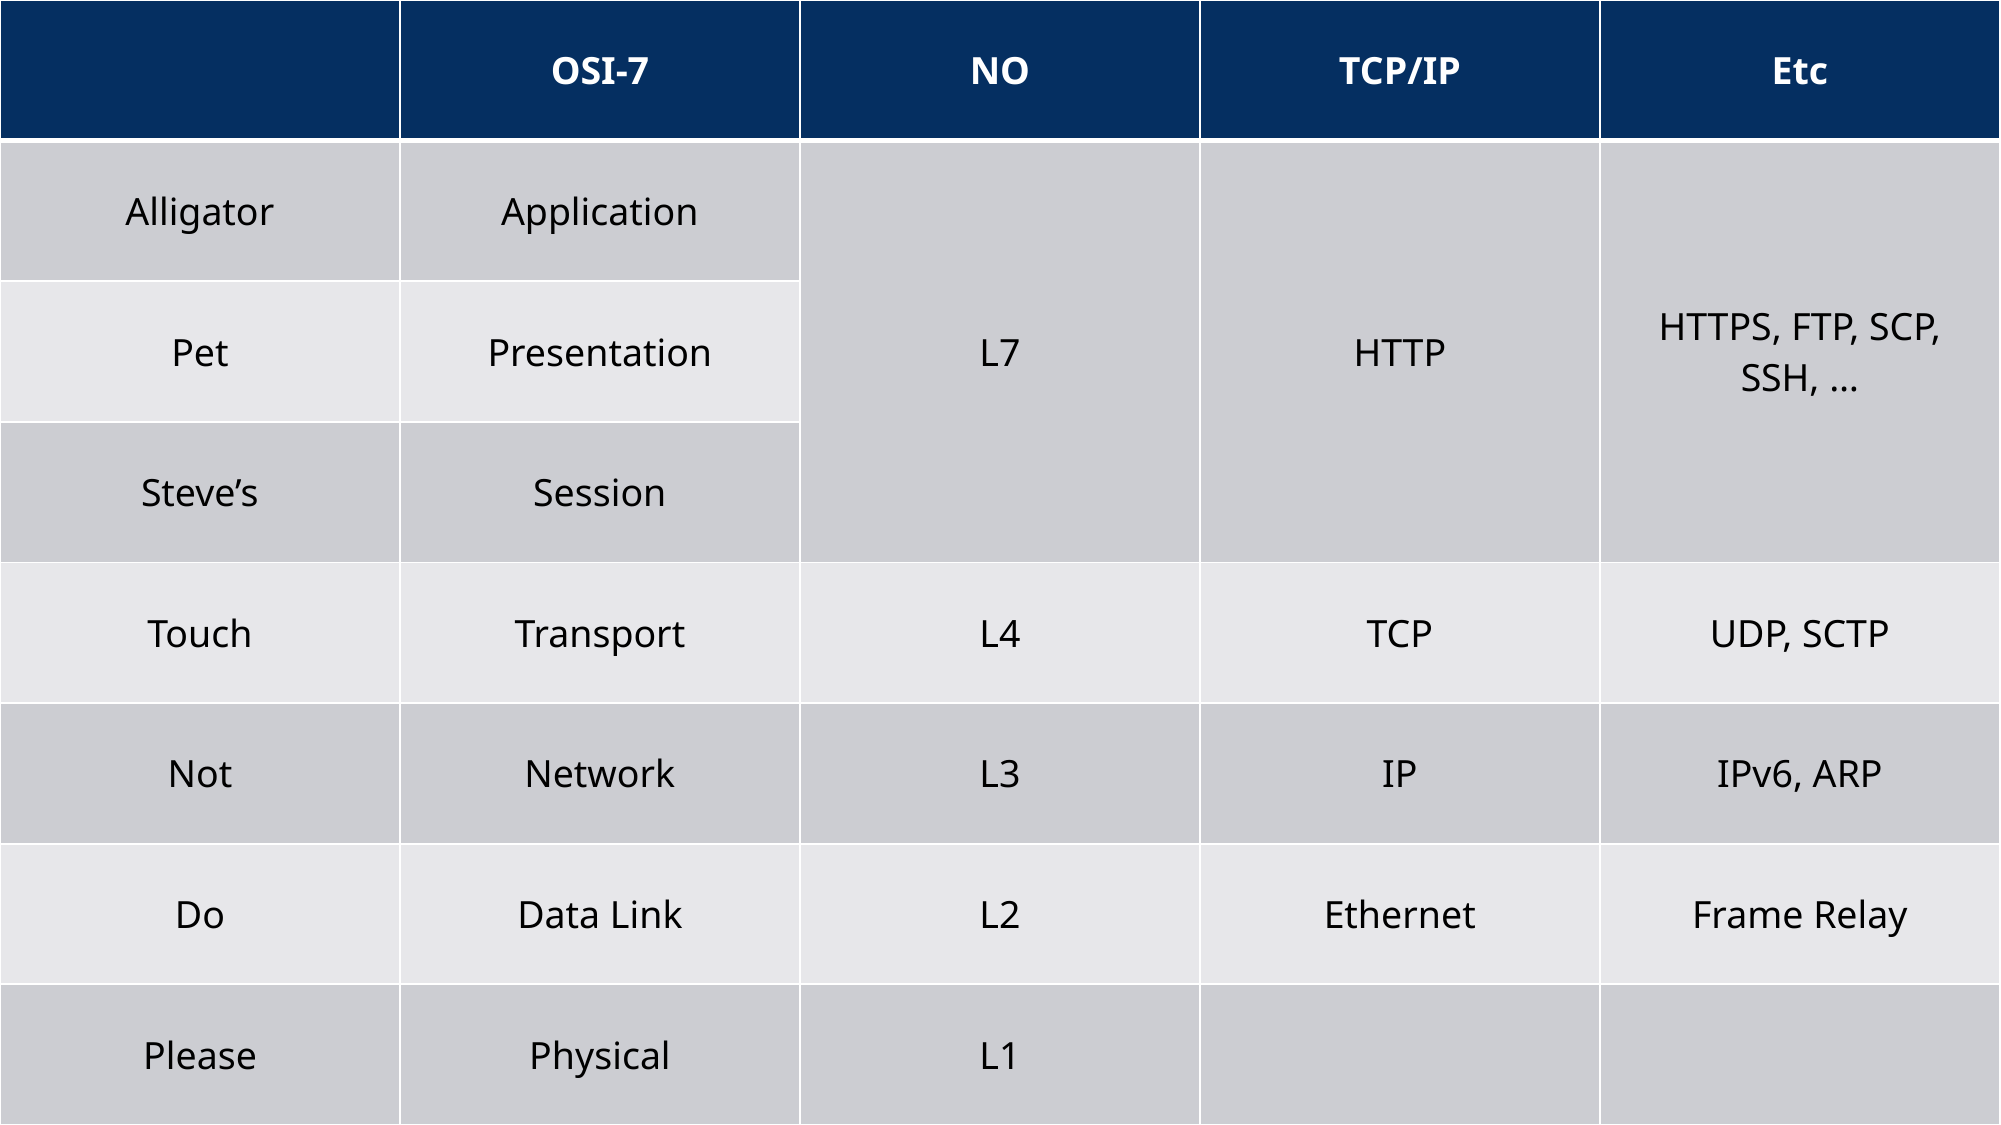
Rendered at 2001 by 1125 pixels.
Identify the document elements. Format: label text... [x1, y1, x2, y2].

table_cell L4 [801, 563, 1199, 702]
table_cell Session [401, 423, 799, 562]
table_cell Do [1, 845, 399, 983]
table_cell Data Link [401, 845, 799, 983]
table_cell Please [1, 985, 399, 1124]
table_cell [1201, 985, 1599, 1124]
table_header [1, 1, 399, 138]
table_cell Application [401, 143, 799, 280]
table_cell Not [1, 704, 399, 843]
table_cell Ethernet [1201, 845, 1599, 983]
table_cell Transport [401, 563, 799, 702]
table_cell Network [401, 704, 799, 843]
table_cell Steve’s [1, 423, 399, 562]
table_cell L7 [801, 143, 1199, 562]
table_header NO [801, 1, 1199, 138]
table_cell L2 [801, 845, 1199, 983]
table_cell Presentation [401, 282, 799, 421]
table_cell [1601, 985, 1999, 1124]
table_cell IP [1201, 704, 1599, 843]
table_cell Touch [1, 563, 399, 702]
table_cell HTTP [1201, 143, 1599, 562]
table_header Etc [1601, 1, 1999, 138]
table_cell L1 [801, 985, 1199, 1124]
table_cell L3 [801, 704, 1199, 843]
table_cell Pet [1, 282, 399, 421]
table_header OSI-7 [401, 1, 799, 138]
table_cell Frame Relay [1601, 845, 1999, 983]
table_header TCP/IP [1201, 1, 1599, 138]
table_cell UDP, SCTP [1601, 563, 1999, 702]
table_cell Physical [401, 985, 799, 1124]
table_cell HTTPS, FTP, SCP, SSH, … [1601, 143, 1999, 562]
table_cell IPv6, ARP [1601, 704, 1999, 843]
table_cell TCP [1201, 563, 1599, 702]
table_cell Alligator [1, 143, 399, 280]
